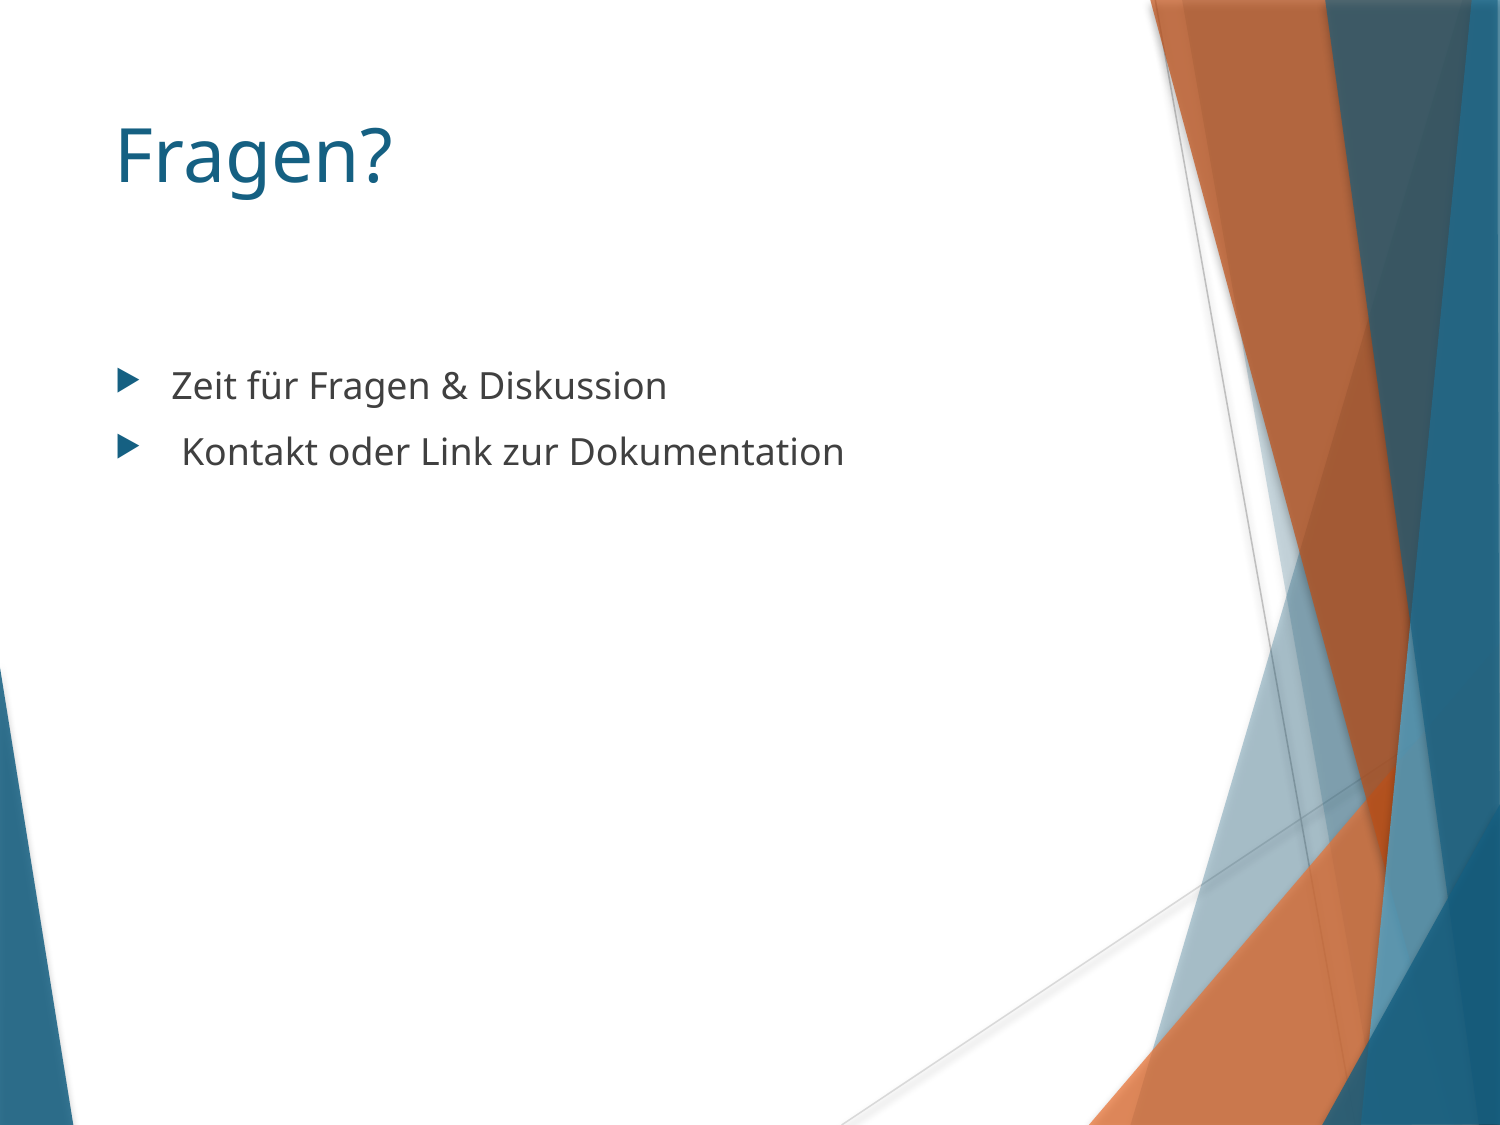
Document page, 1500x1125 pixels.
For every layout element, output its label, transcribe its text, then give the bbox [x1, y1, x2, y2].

title Fragen? [99, 99, 1142, 317]
list Zeit für Fragen & Diskussion Kontakt oder Link zur Dokumentation [99, 354, 1142, 992]
